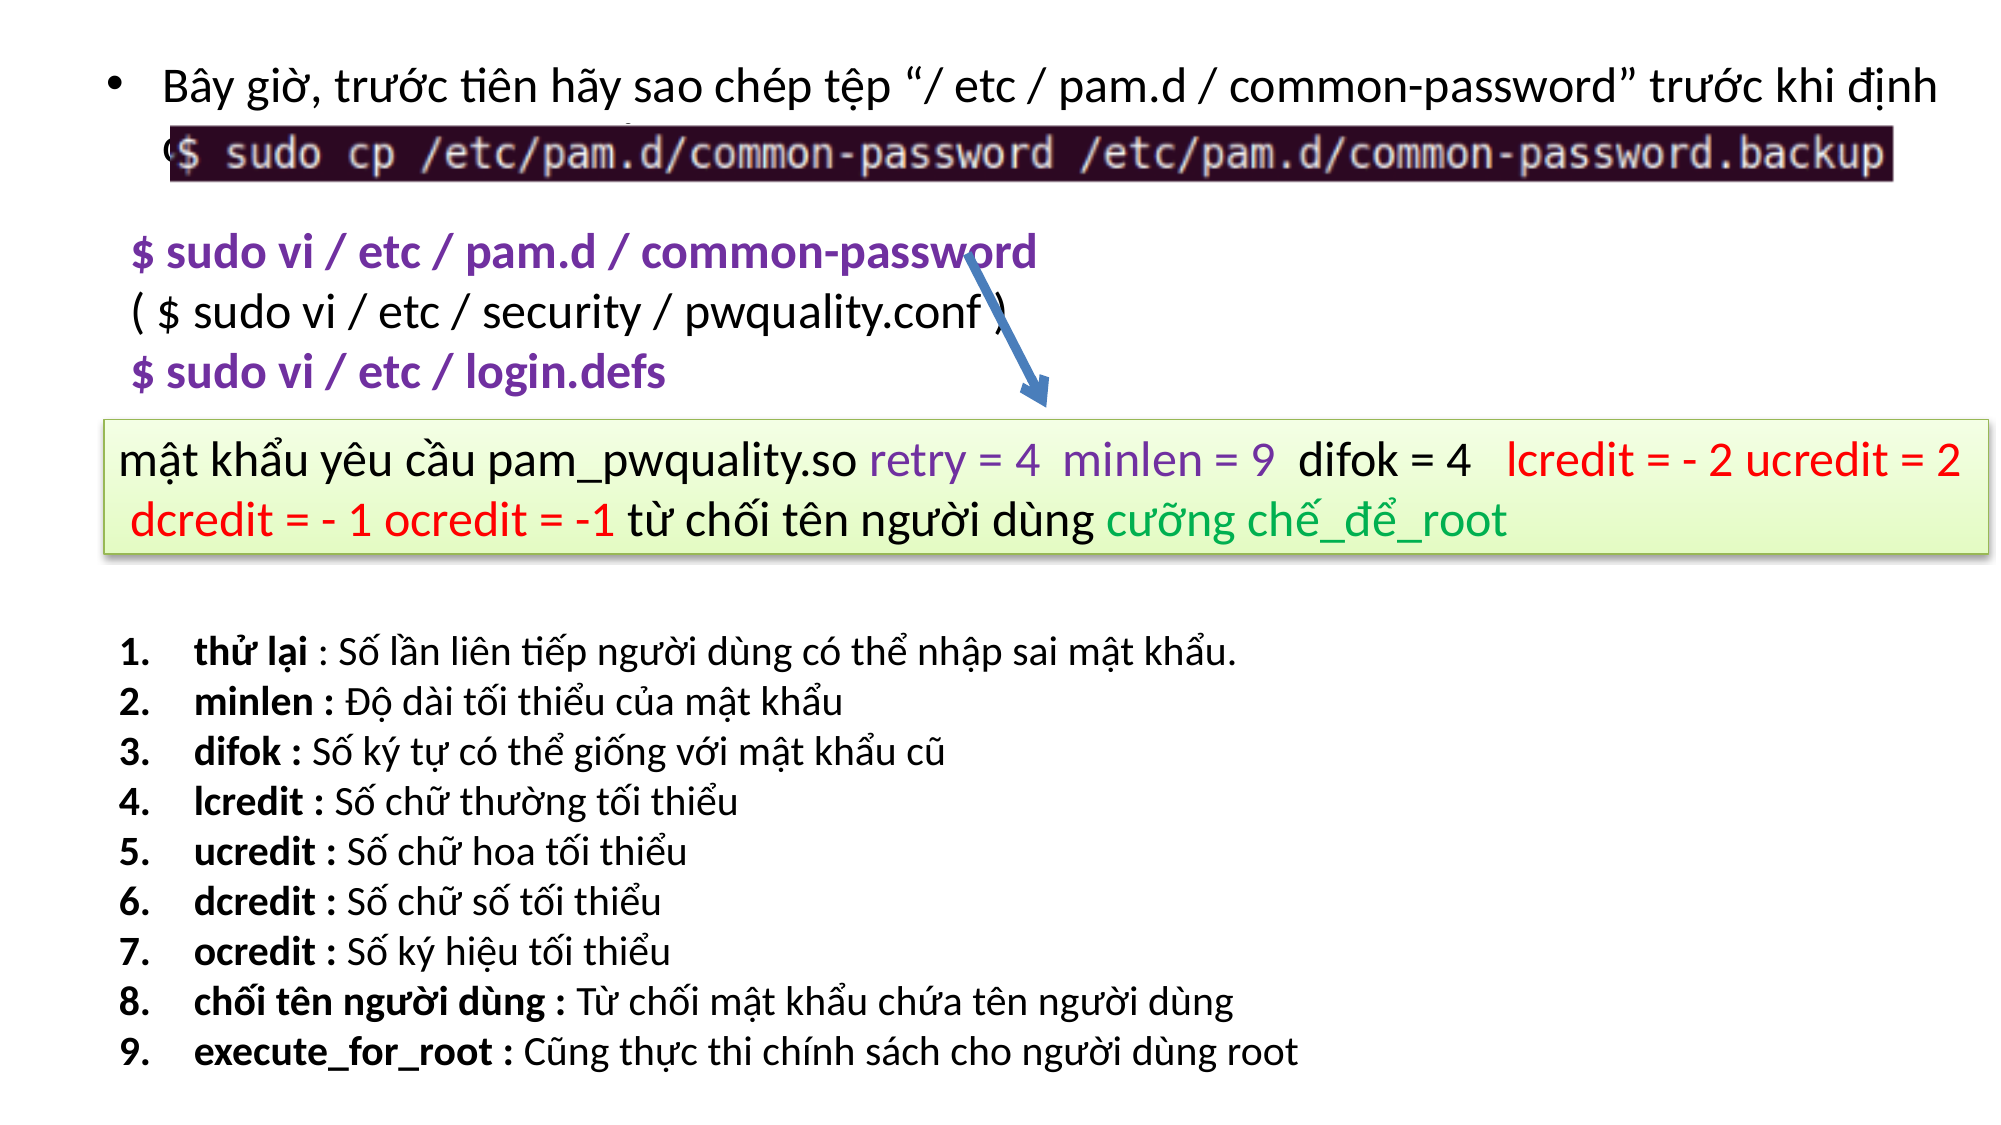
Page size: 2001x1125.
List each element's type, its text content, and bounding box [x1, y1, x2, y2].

text_box thử lại : Số lần liên tiếp người dùng có thể nhập sai mật khẩu. minlen : Độ dài tối thiểu của mật khẩu difok : Số ký tự có thể giống với mật khẩu cũ lcredit : Số chữ thường tối thiểu ucredit : Số chữ hoa tối thiểu dcredit : Số chữ số tối thiểu ocredit : Số ký hiệu tối thiểu chối tên người dùng : Từ chối mật khẩu chứa tên người dùng execute_for_root : Cũng thực thi chính sách cho người dùng root [104, 616, 1927, 1082]
list Bây giờ, trước tiên hãy sao chép tệp “/ etc / pam.d / common-password” trước khi định cấu hình bất kỳ thay đổi nào. [91, 44, 1982, 788]
text_box $ sudo vi / etc / pam.d / common-password ( $ sudo vi / etc / security / pwquality.conf ) $ sudo vi / etc / login.defs [115, 210, 1661, 406]
text_box mật khẩu yêu cầu pam_pwquality.so retry = 4 minlen = 9 difok = 4 lcredit = - 2 ucredit = 2 dcredit = - 1 ocredit = -1 từ chối tên người dùng cưỡng chế_để_root [103, 419, 1989, 555]
picture [169, 123, 1902, 185]
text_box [966, 253, 1047, 408]
